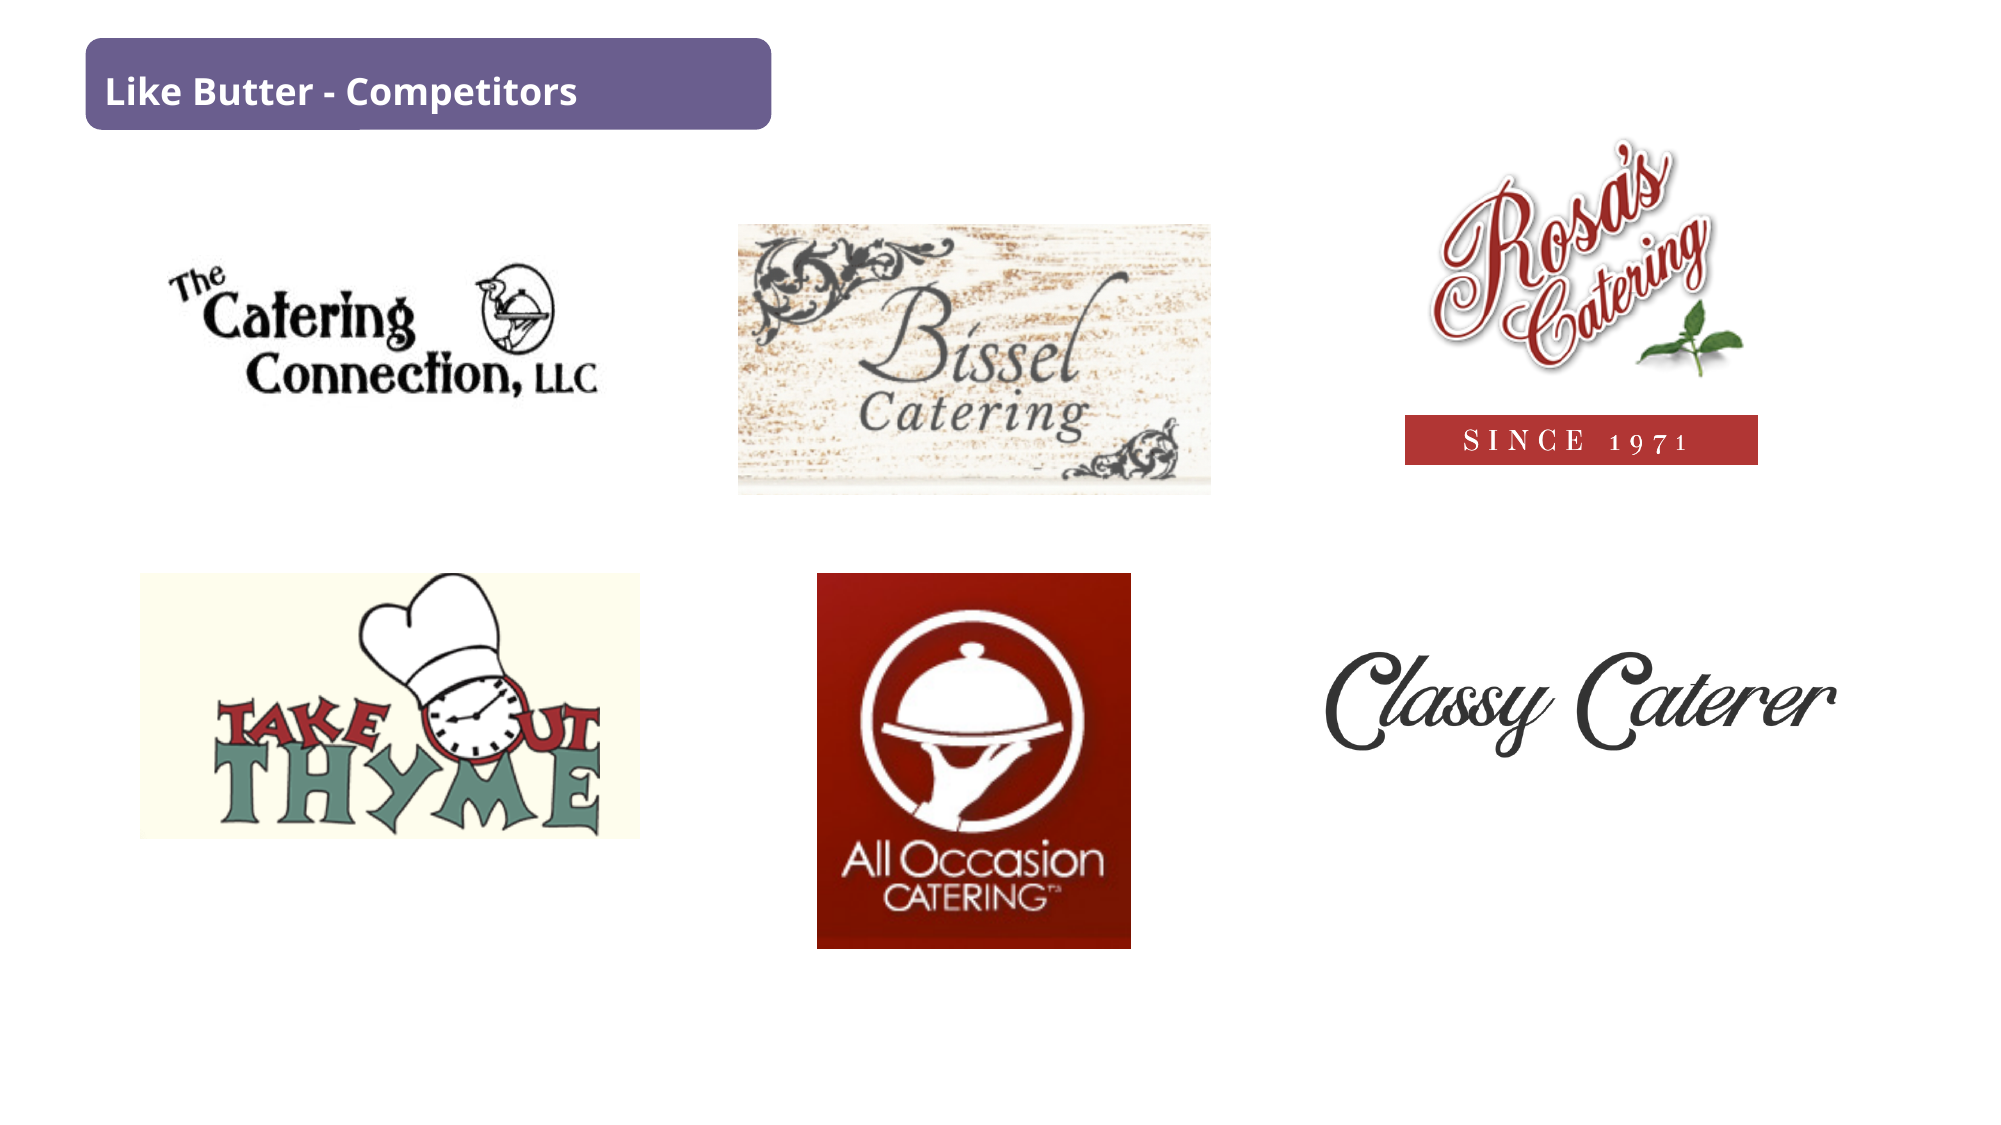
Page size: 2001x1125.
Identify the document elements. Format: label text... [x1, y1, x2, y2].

picture [167, 255, 613, 419]
text_box [85, 38, 772, 130]
picture [817, 573, 1131, 949]
picture [1319, 606, 1844, 806]
picture [737, 224, 1211, 495]
picture [1405, 128, 1758, 465]
picture [140, 573, 640, 839]
text_box Like Butter - Competitors [89, 60, 1062, 121]
